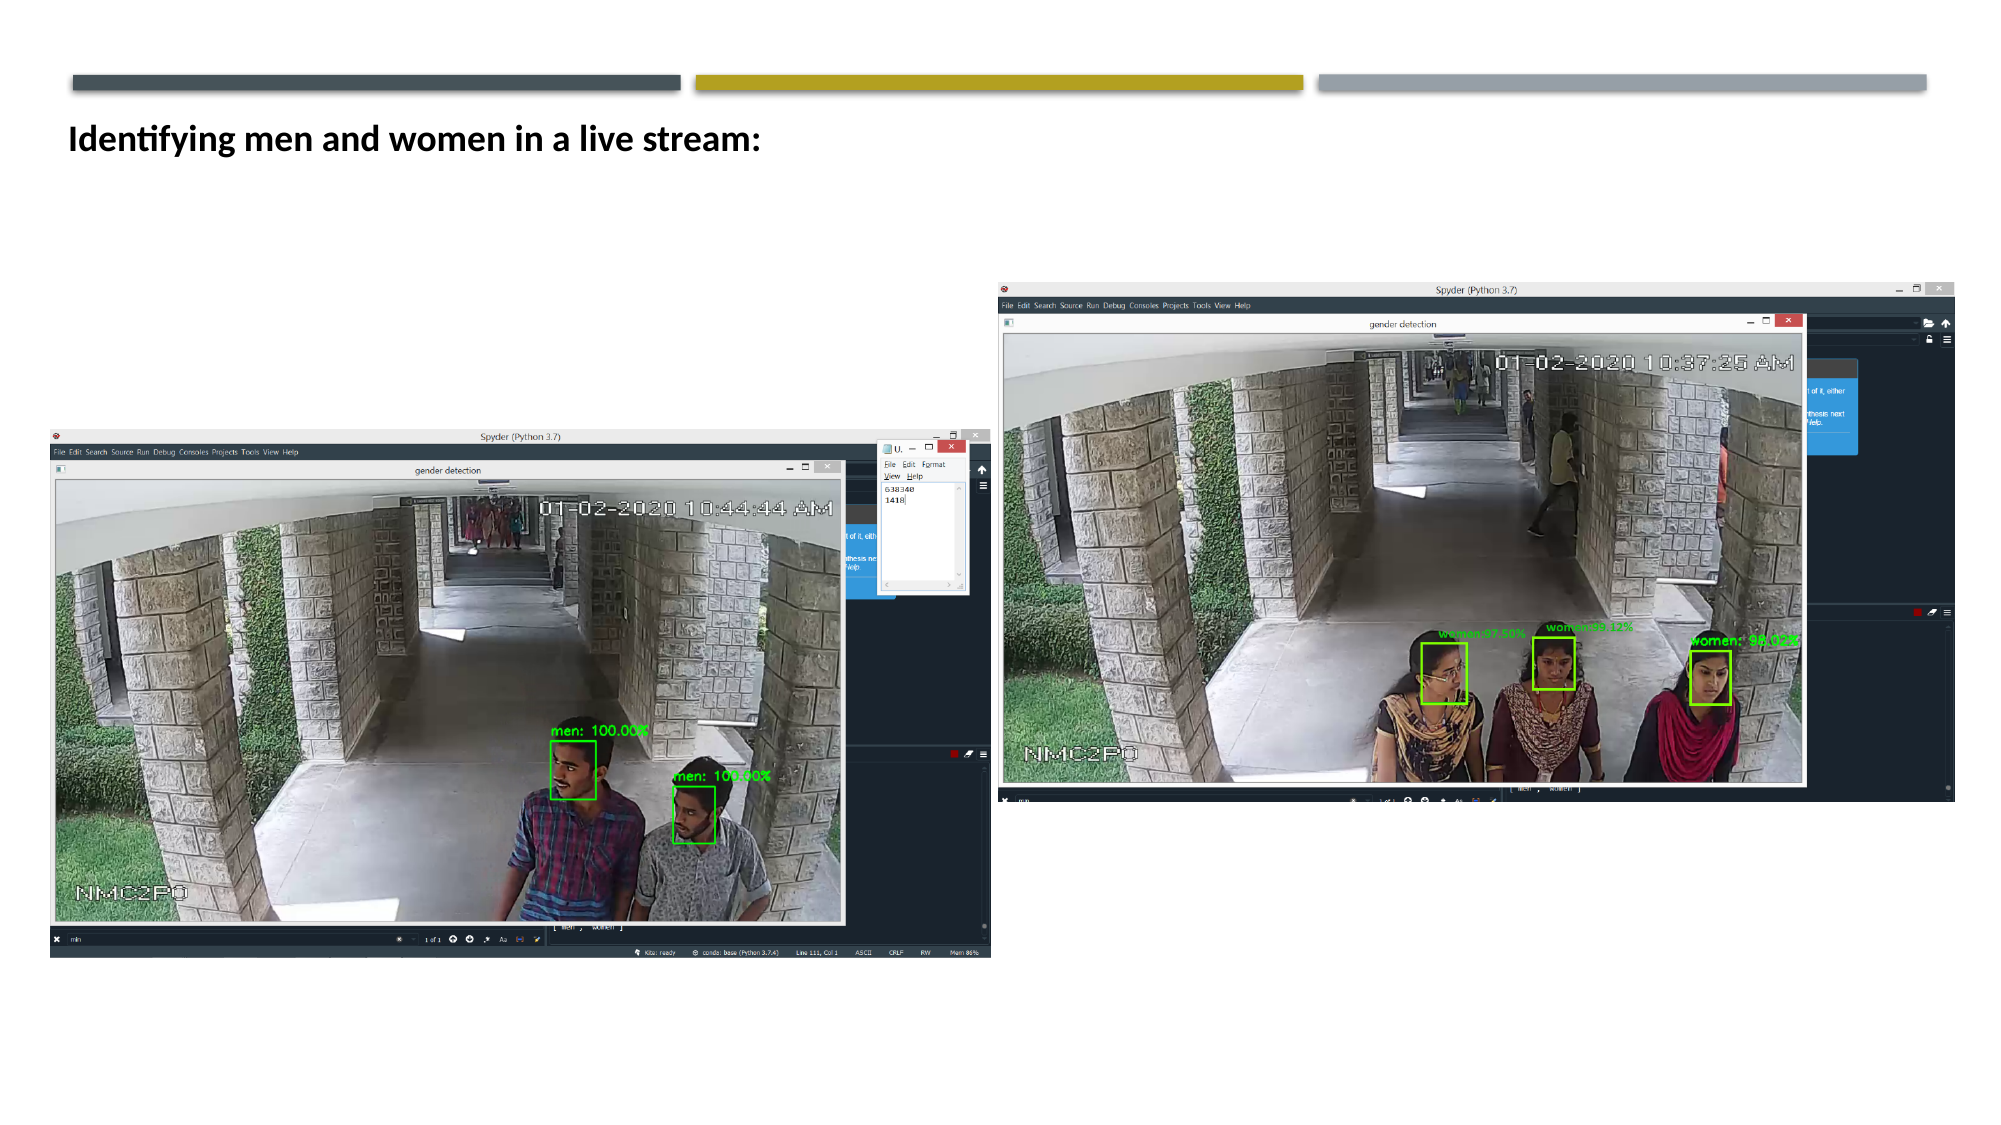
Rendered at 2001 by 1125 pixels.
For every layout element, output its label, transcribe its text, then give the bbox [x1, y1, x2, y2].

picture [49, 428, 992, 958]
text_box Identifying men and women in a live stream: [53, 106, 785, 167]
picture [997, 281, 1955, 802]
